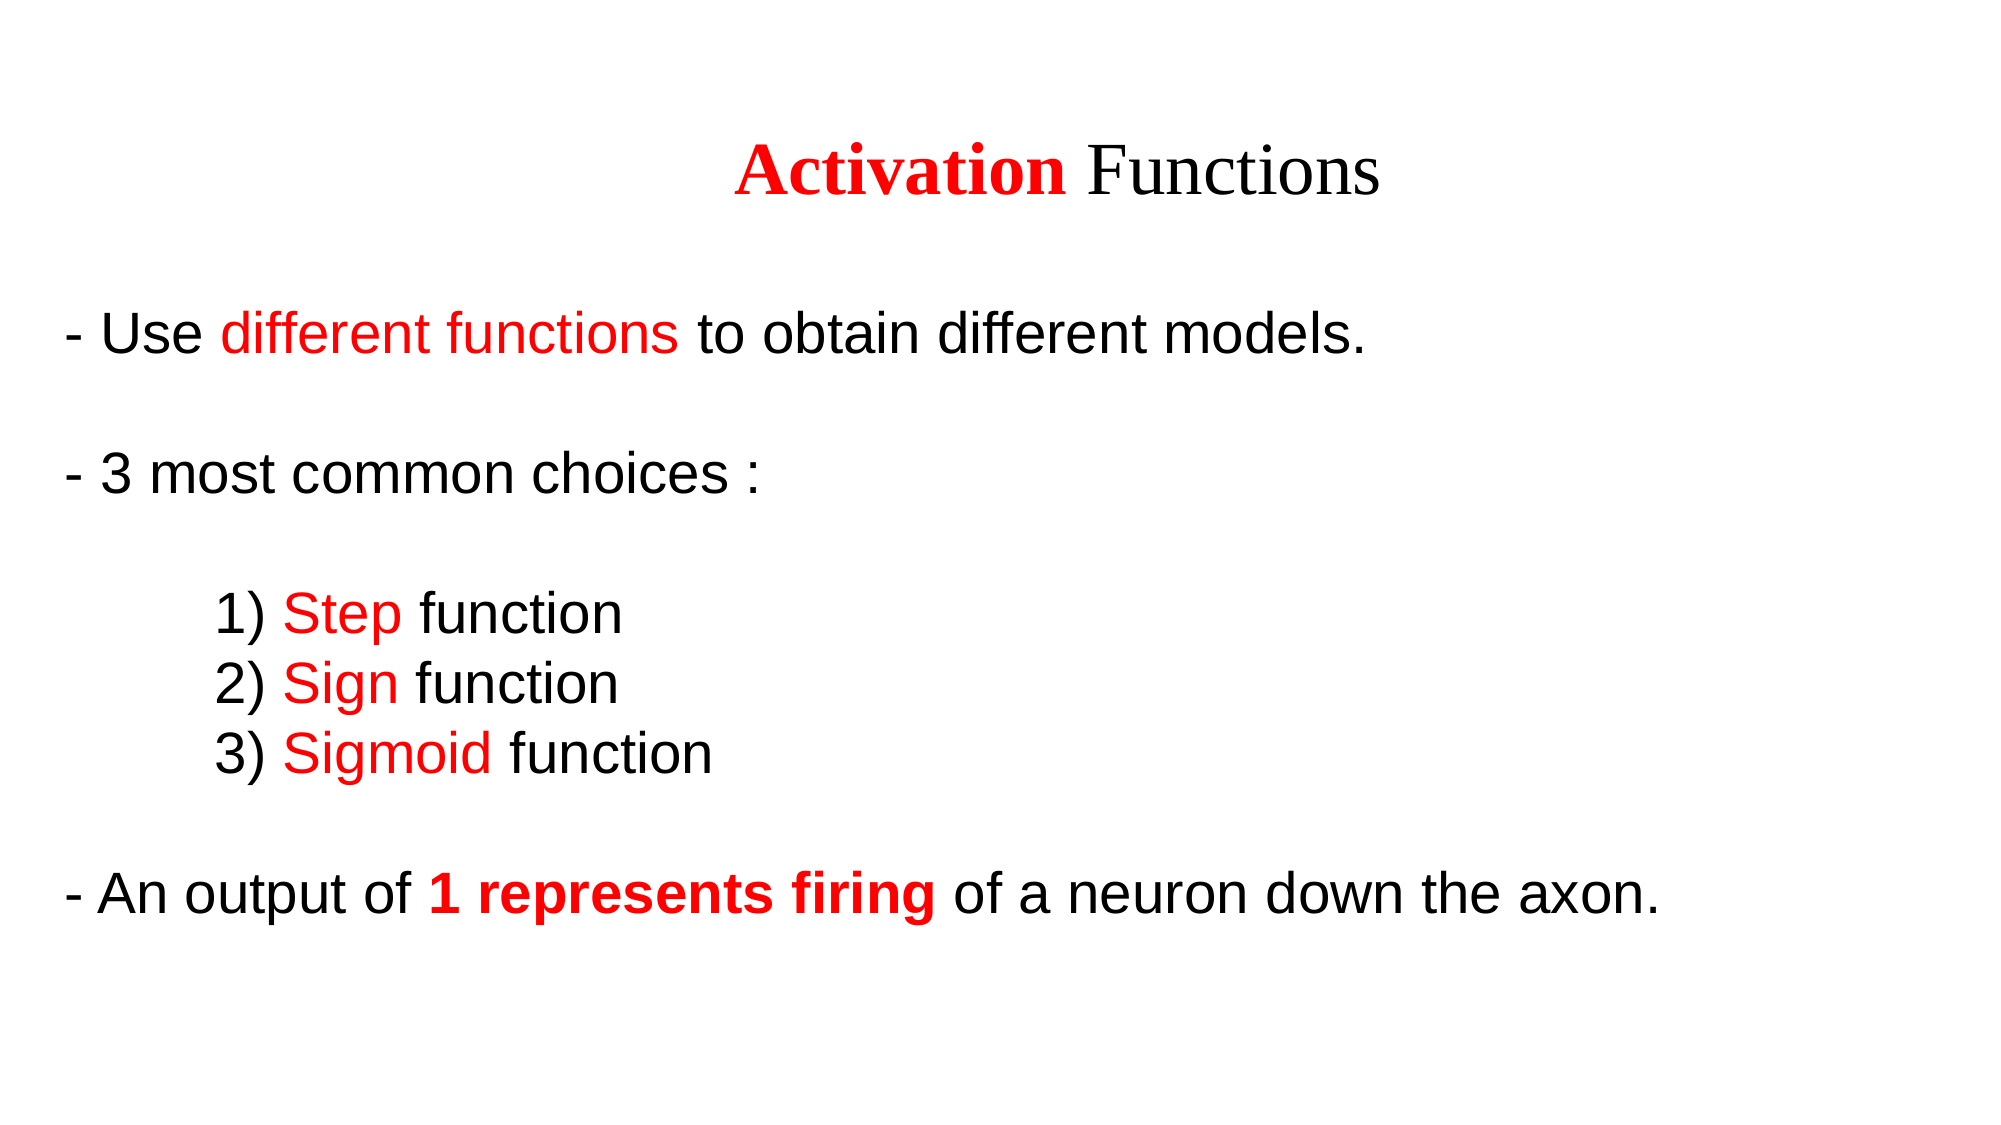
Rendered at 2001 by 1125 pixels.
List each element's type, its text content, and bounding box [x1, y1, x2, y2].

text_box - Use different functions to obtain different models. - 3 most common choices : 1) Step function 2) Sign function 3) Sigmoid function - An output of 1 represents firing of a neuron down the axon. [49, 287, 2000, 933]
text_box Activation Functions [200, 112, 1917, 218]
